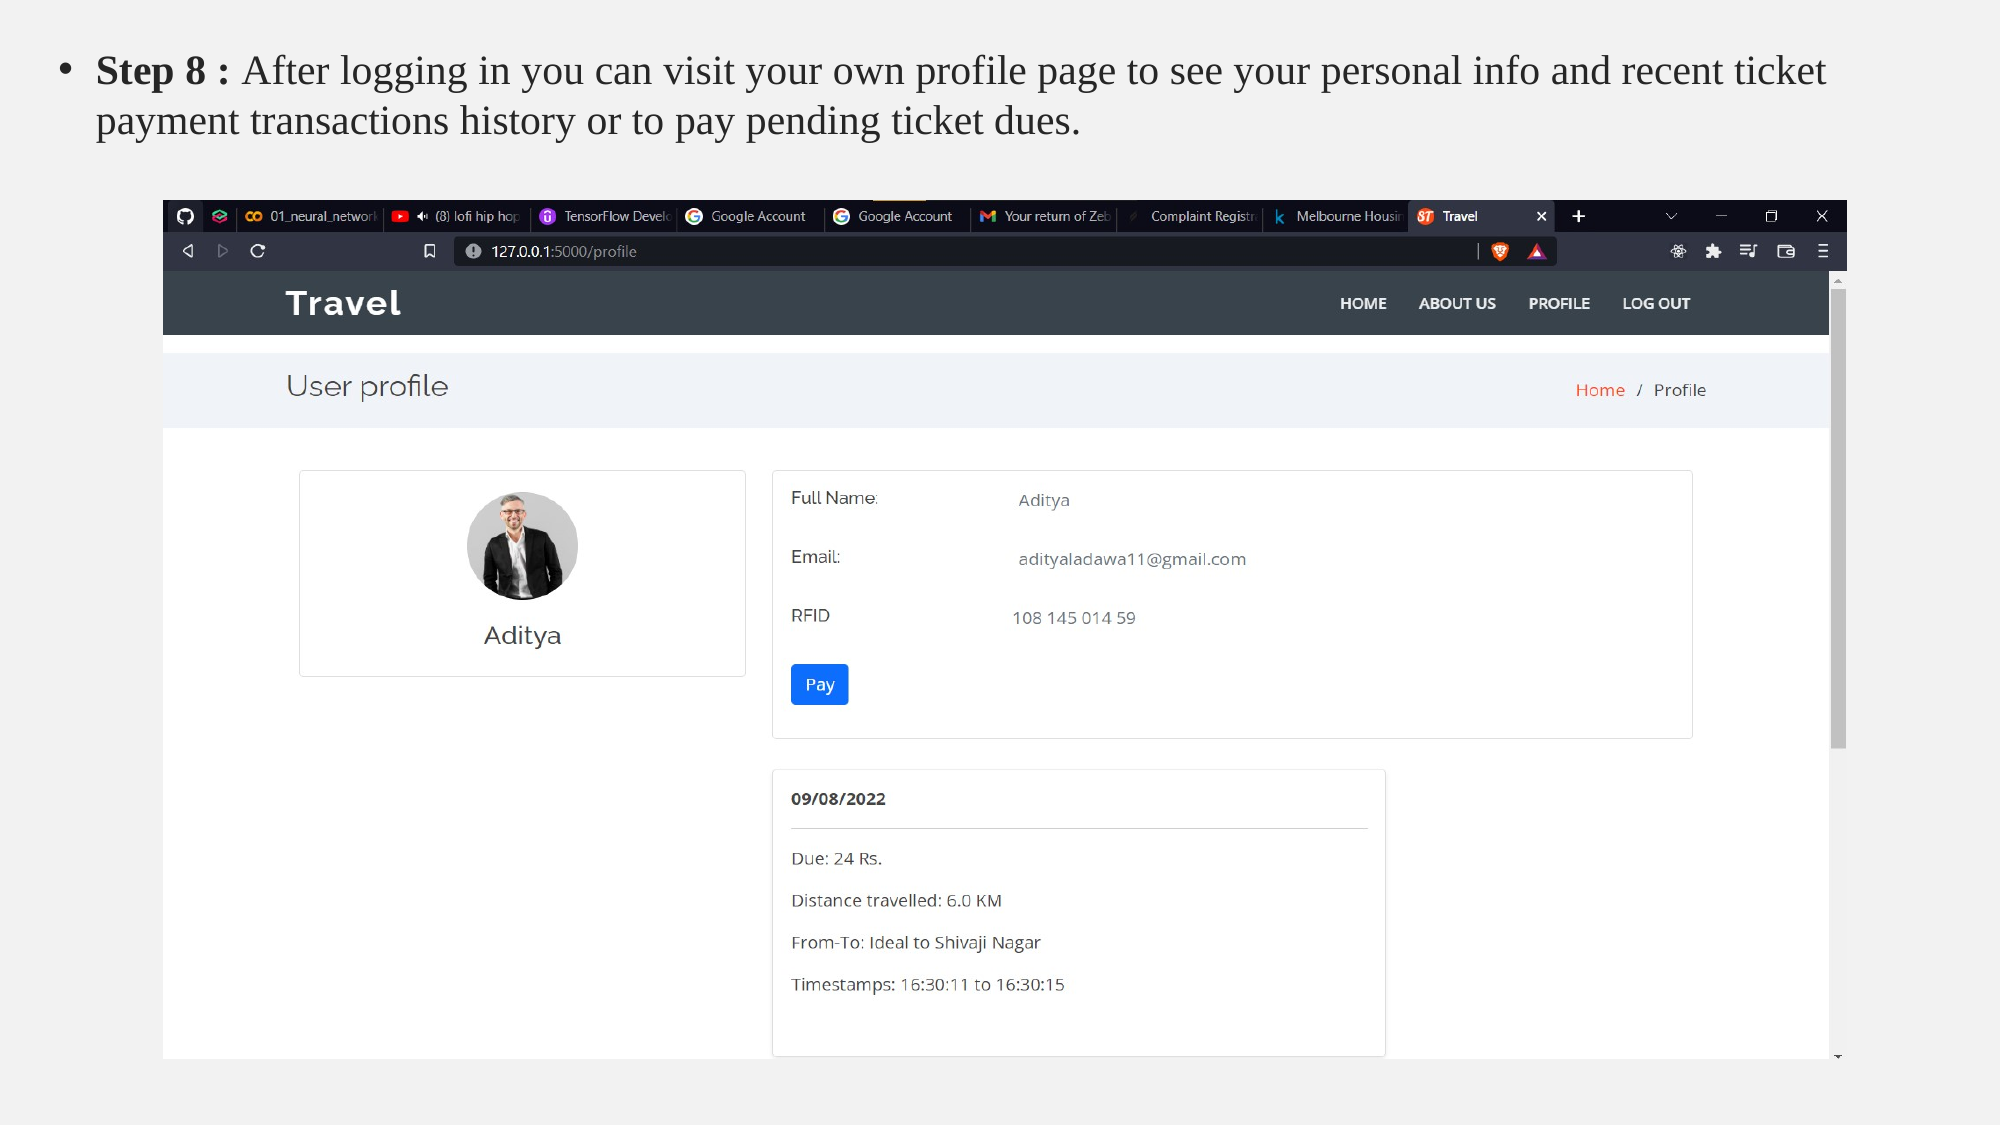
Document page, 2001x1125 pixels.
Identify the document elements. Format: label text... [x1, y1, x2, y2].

picture [163, 200, 1847, 1059]
list Step 8 : After logging in you can visit your own profile page to see your personal info and recent ticket payment transactions history or to pay pending ticket dues. [43, 35, 1964, 174]
